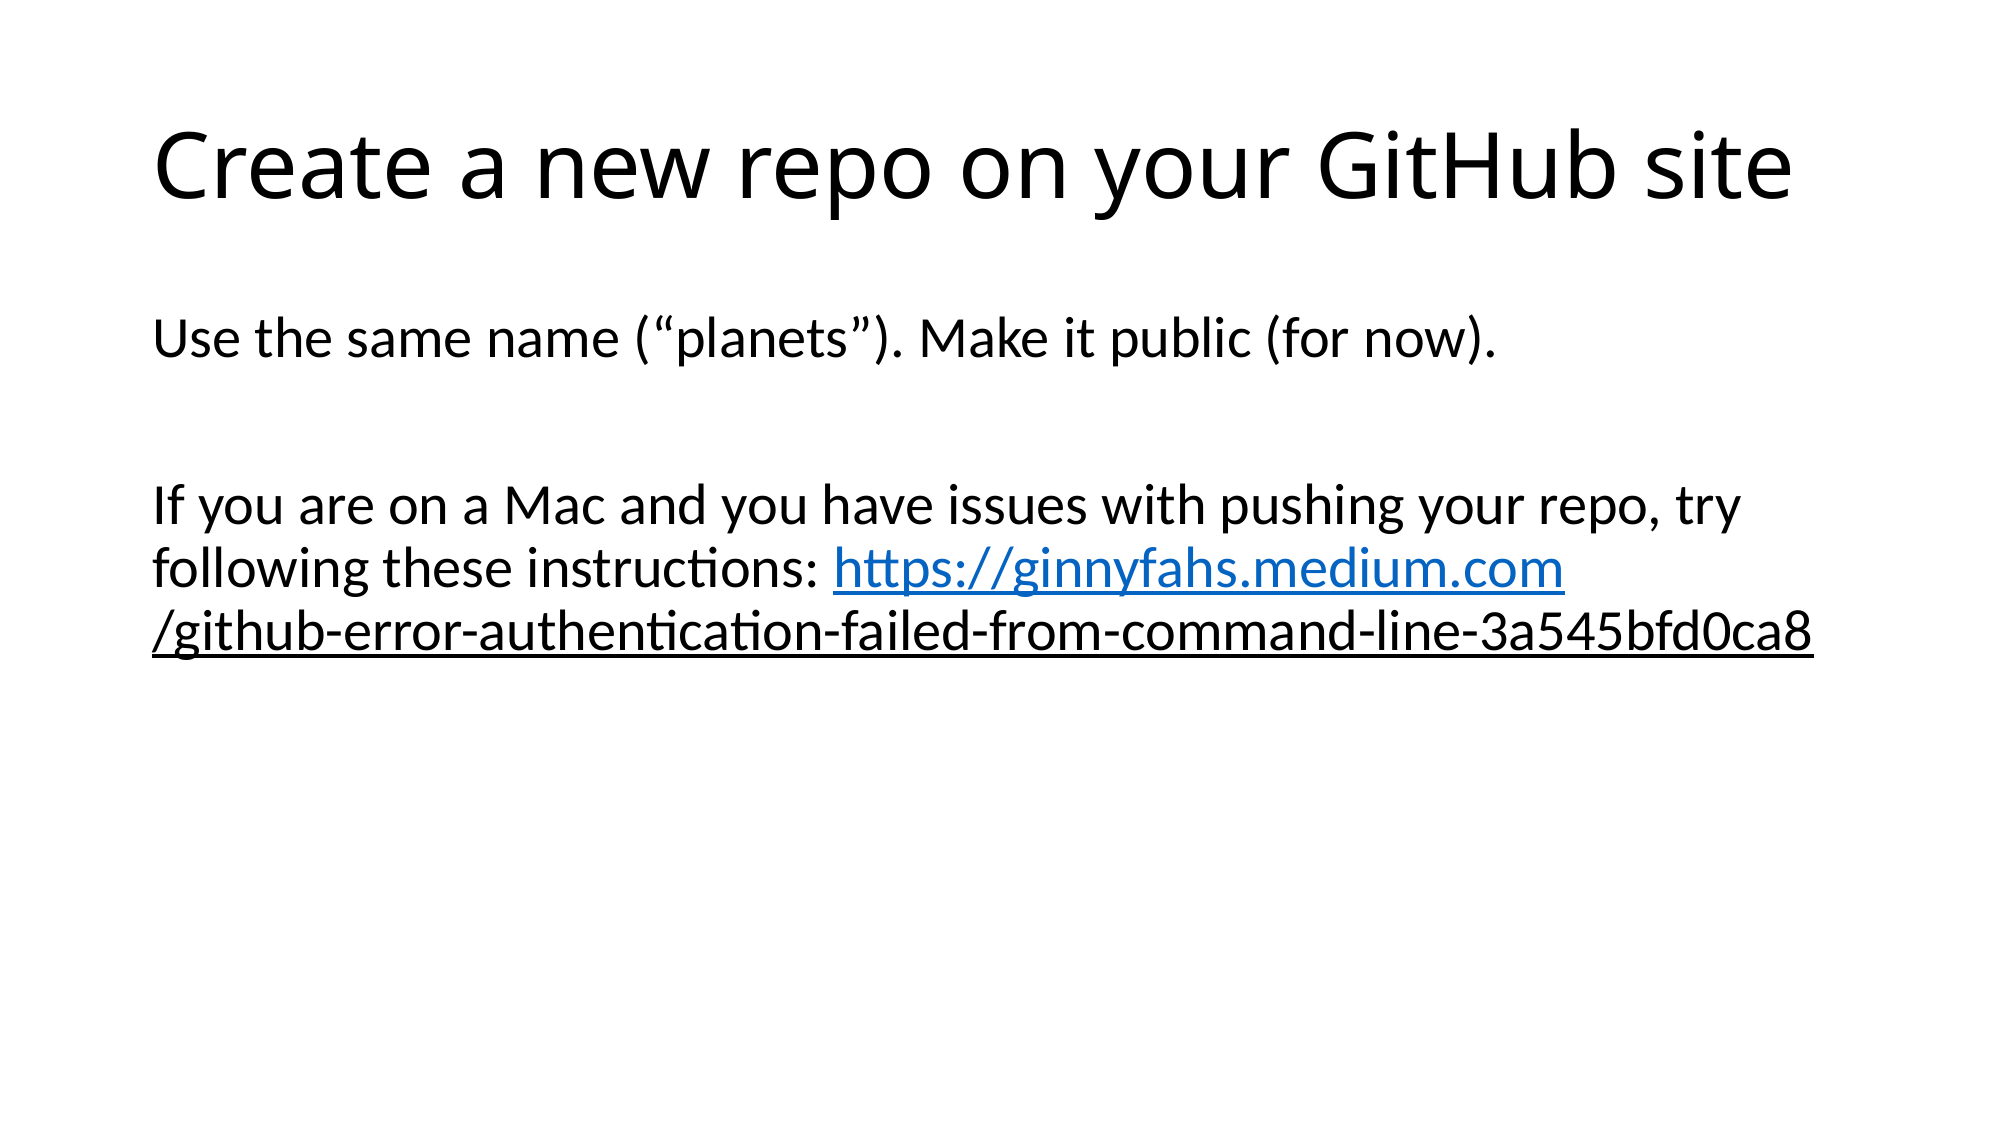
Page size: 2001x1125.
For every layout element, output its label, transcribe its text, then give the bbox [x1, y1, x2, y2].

list Use the same name (“planets”). Make it public (for now). If you are on a Mac and you have issues with pushing your repo, try following these instructions: https://ginnyfahs.medium.com/github-error-authentication-failed-from-command-line-3a545bfd0ca8 [137, 299, 1863, 1014]
title Create a new repo on your GitHub site [137, 59, 1863, 278]
